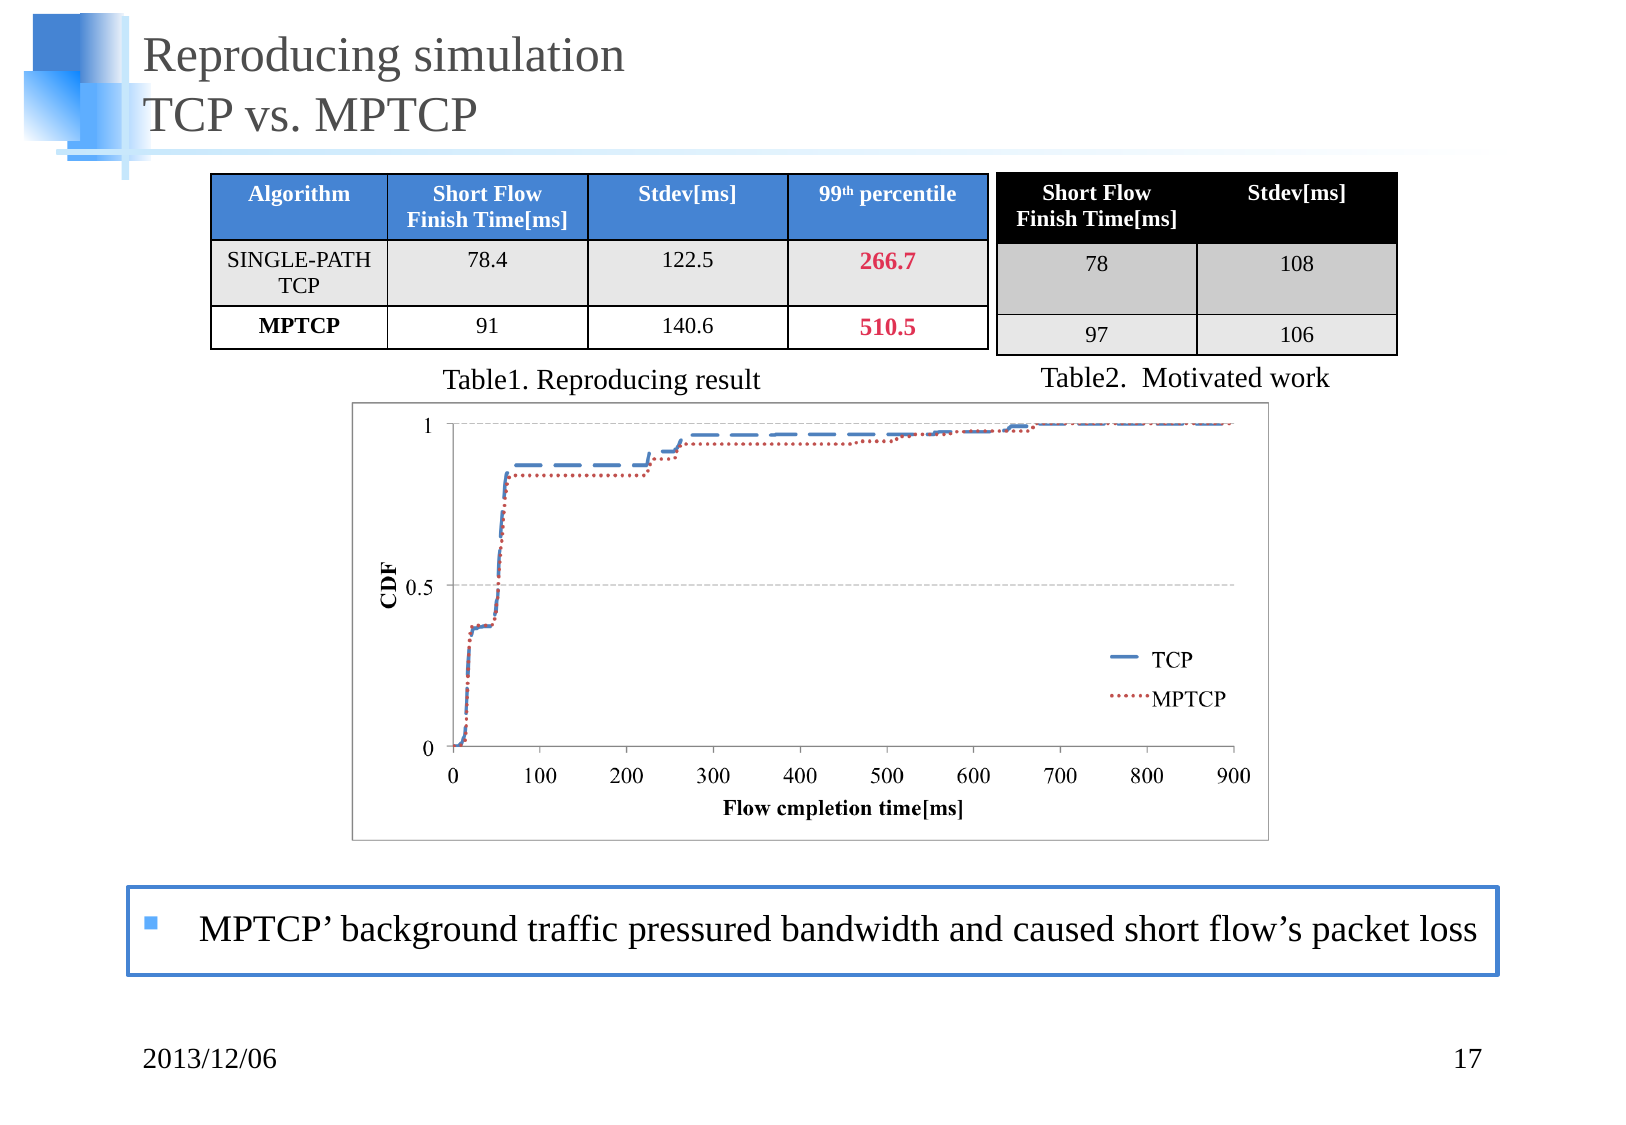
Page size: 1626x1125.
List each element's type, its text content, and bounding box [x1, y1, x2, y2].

table_cell 91 [388, 307, 587, 348]
table_cell 510.5 [789, 307, 987, 348]
table_header 99th percentile [789, 175, 987, 239]
table_cell MPTCP [212, 307, 387, 348]
table_cell 78 [998, 244, 1196, 314]
table_cell 140.6 [589, 307, 787, 348]
table_cell 78.4 [388, 241, 587, 305]
table_cell 122.5 [589, 241, 787, 305]
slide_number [127, 1034, 467, 1083]
table_header Stdev[ms] [589, 175, 787, 239]
table_cell SINGLE-PATH TCP [212, 241, 387, 305]
table_cell 97 [998, 315, 1196, 354]
table_cell 266.7 [789, 241, 987, 305]
title Reproducing simulation TCP vs. MPTCP [127, 54, 1522, 149]
table_header Short Flow Finish Time[ms] [388, 175, 587, 239]
table_header Algorithm [212, 175, 387, 239]
text_box Table2. Motivated work [1025, 350, 1346, 401]
table_cell 108 [1198, 244, 1396, 314]
text_box Table1. Reproducing result [427, 353, 777, 400]
table_header Short Flow Finish Time[ms] [998, 174, 1196, 243]
table_cell 106 [1198, 315, 1396, 354]
picture [351, 401, 1269, 841]
slide_number 17 [1159, 1035, 1498, 1083]
table_header Stdev[ms] [1198, 174, 1396, 243]
list MPTCP’ background traffic pressured bandwidth and caused short flow’s packet loss [126, 885, 1500, 977]
